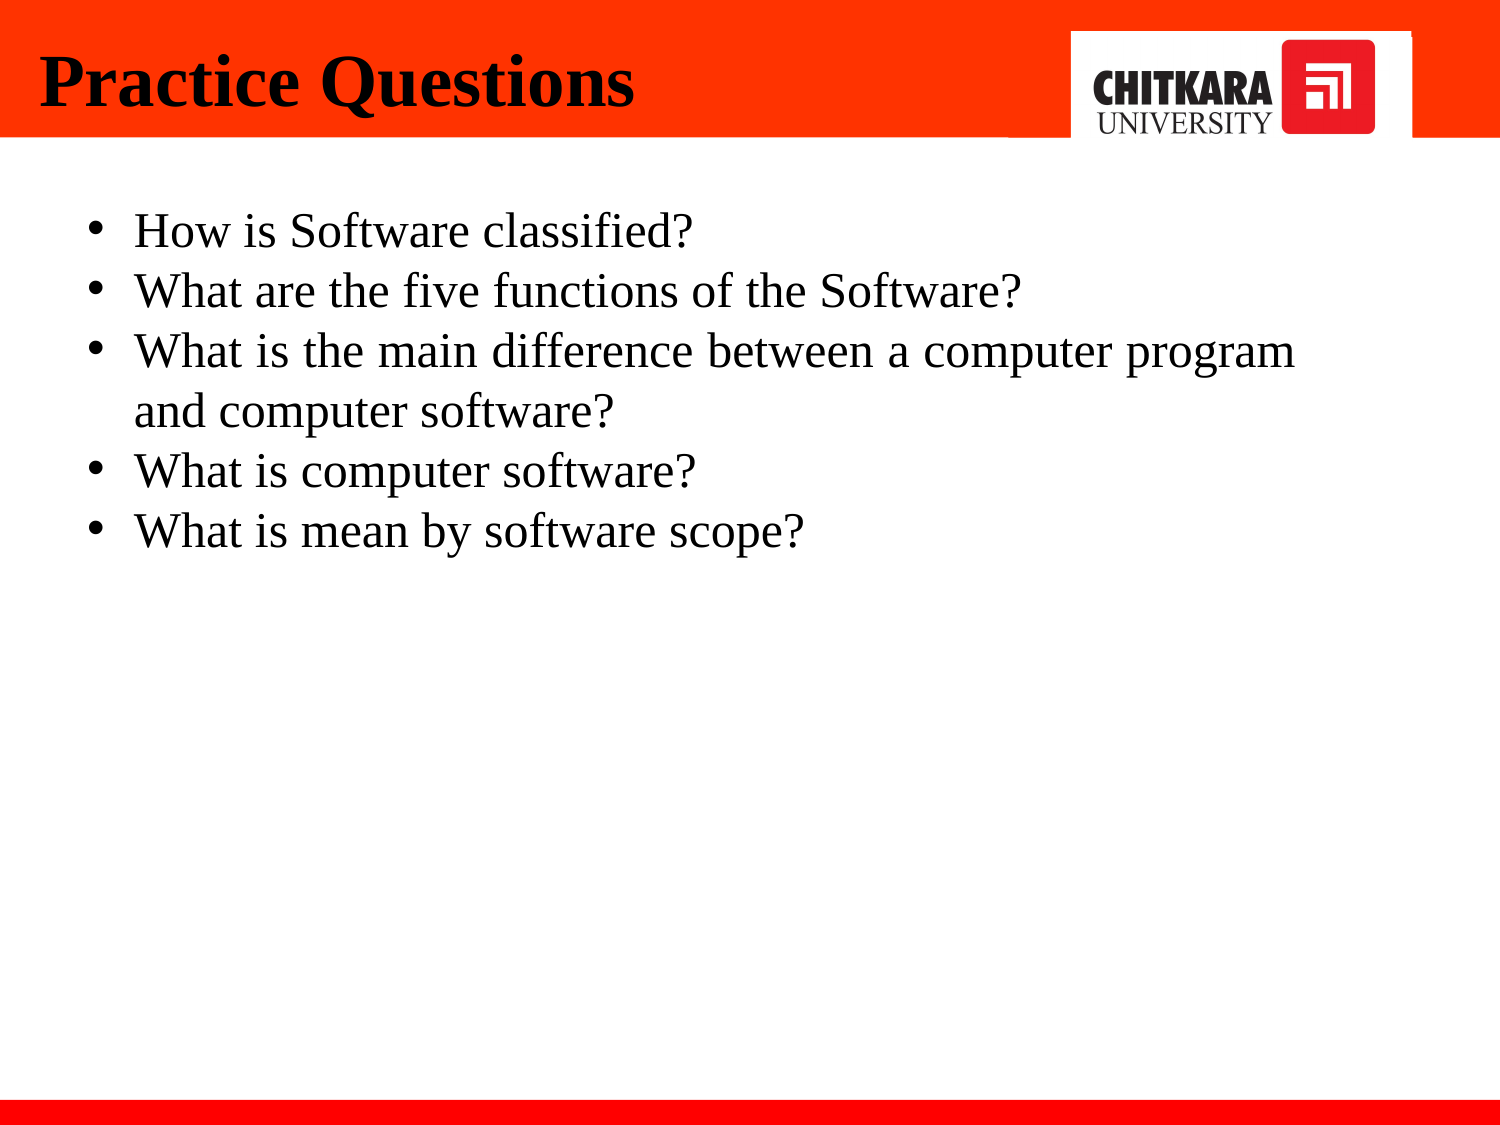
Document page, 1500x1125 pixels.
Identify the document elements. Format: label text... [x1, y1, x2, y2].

text_box Practice Questions [24, 23, 1099, 129]
picture [1074, 37, 1390, 138]
text_box How is Software classified? What are the five functions of the Software? What is the main difference between a computer program and computer software? What is computer software? What is mean by software scope? [71, 190, 1312, 686]
